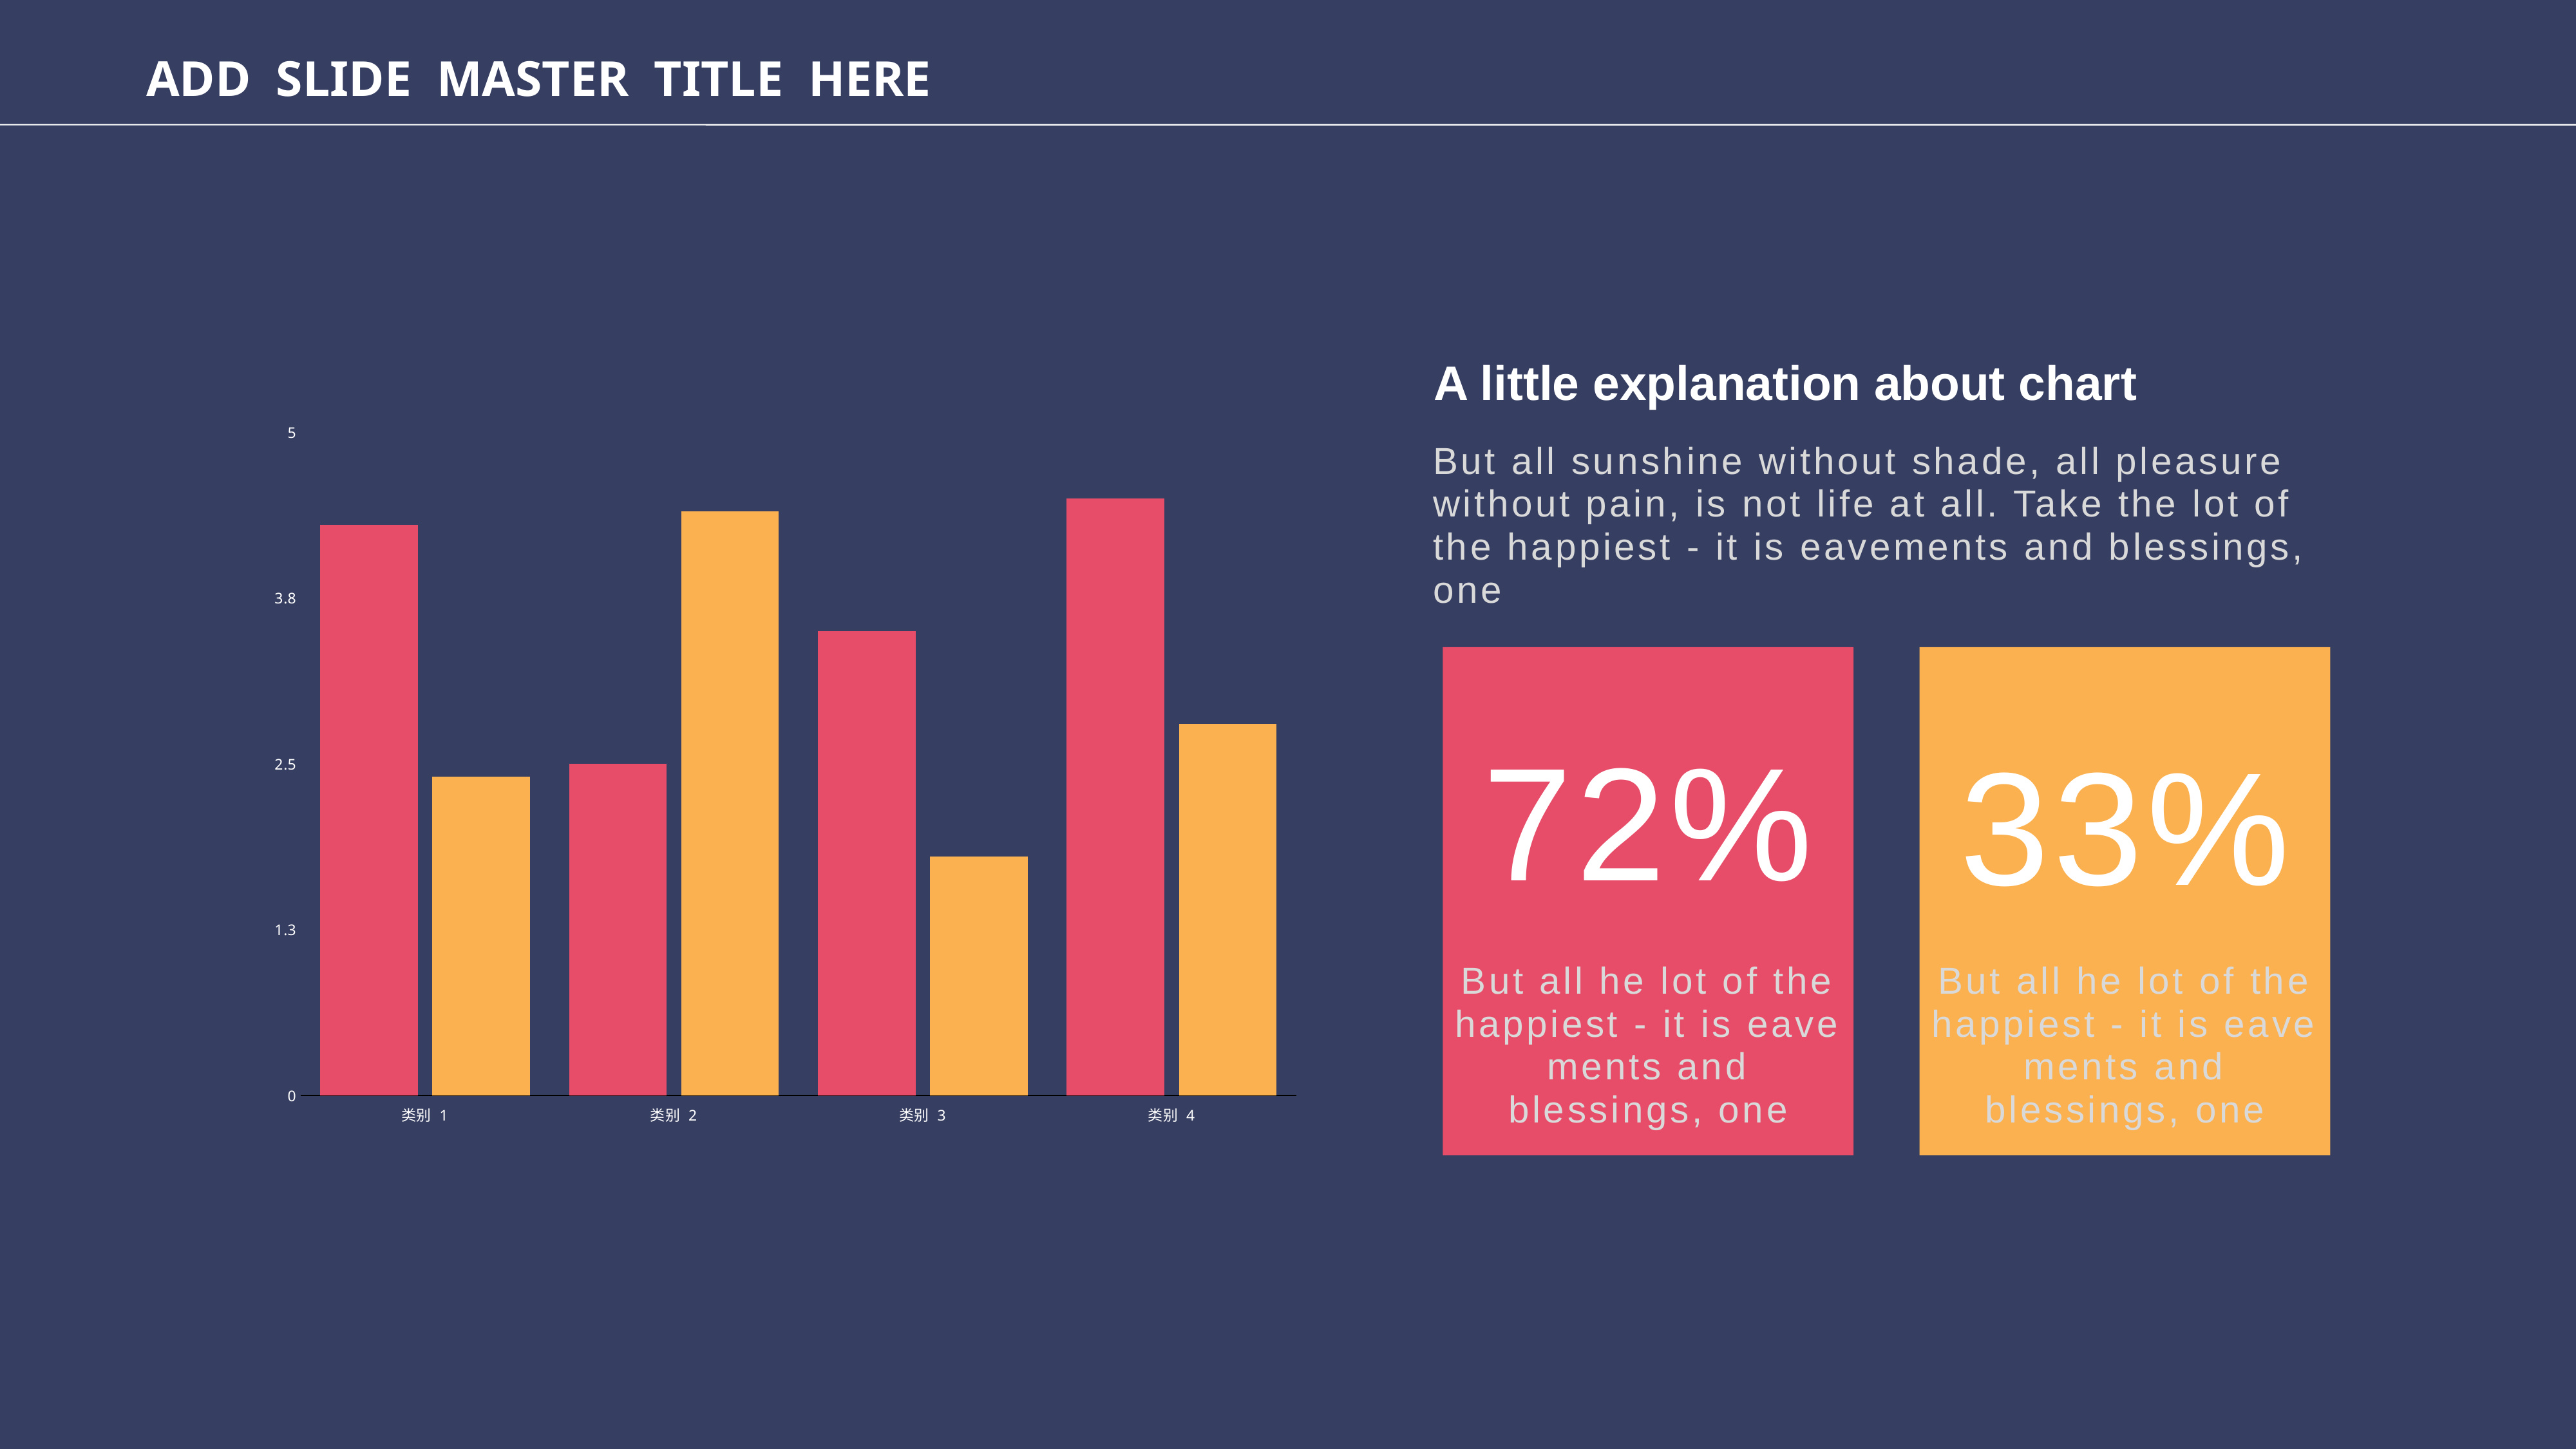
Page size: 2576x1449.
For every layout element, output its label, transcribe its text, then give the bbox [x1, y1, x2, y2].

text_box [1919, 647, 2331, 1156]
chart [263, 415, 1302, 1128]
text_box But all sunshine without shade, all pleasure without pain, is not life at all. Take the lot of the happiest - it is eavements and blessings, one [1423, 429, 2369, 620]
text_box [1443, 647, 1854, 1156]
text_box ADD SLIDE MASTER TITLE HERE [137, 38, 942, 116]
text_box A little explanation about chart [1424, 341, 2148, 419]
